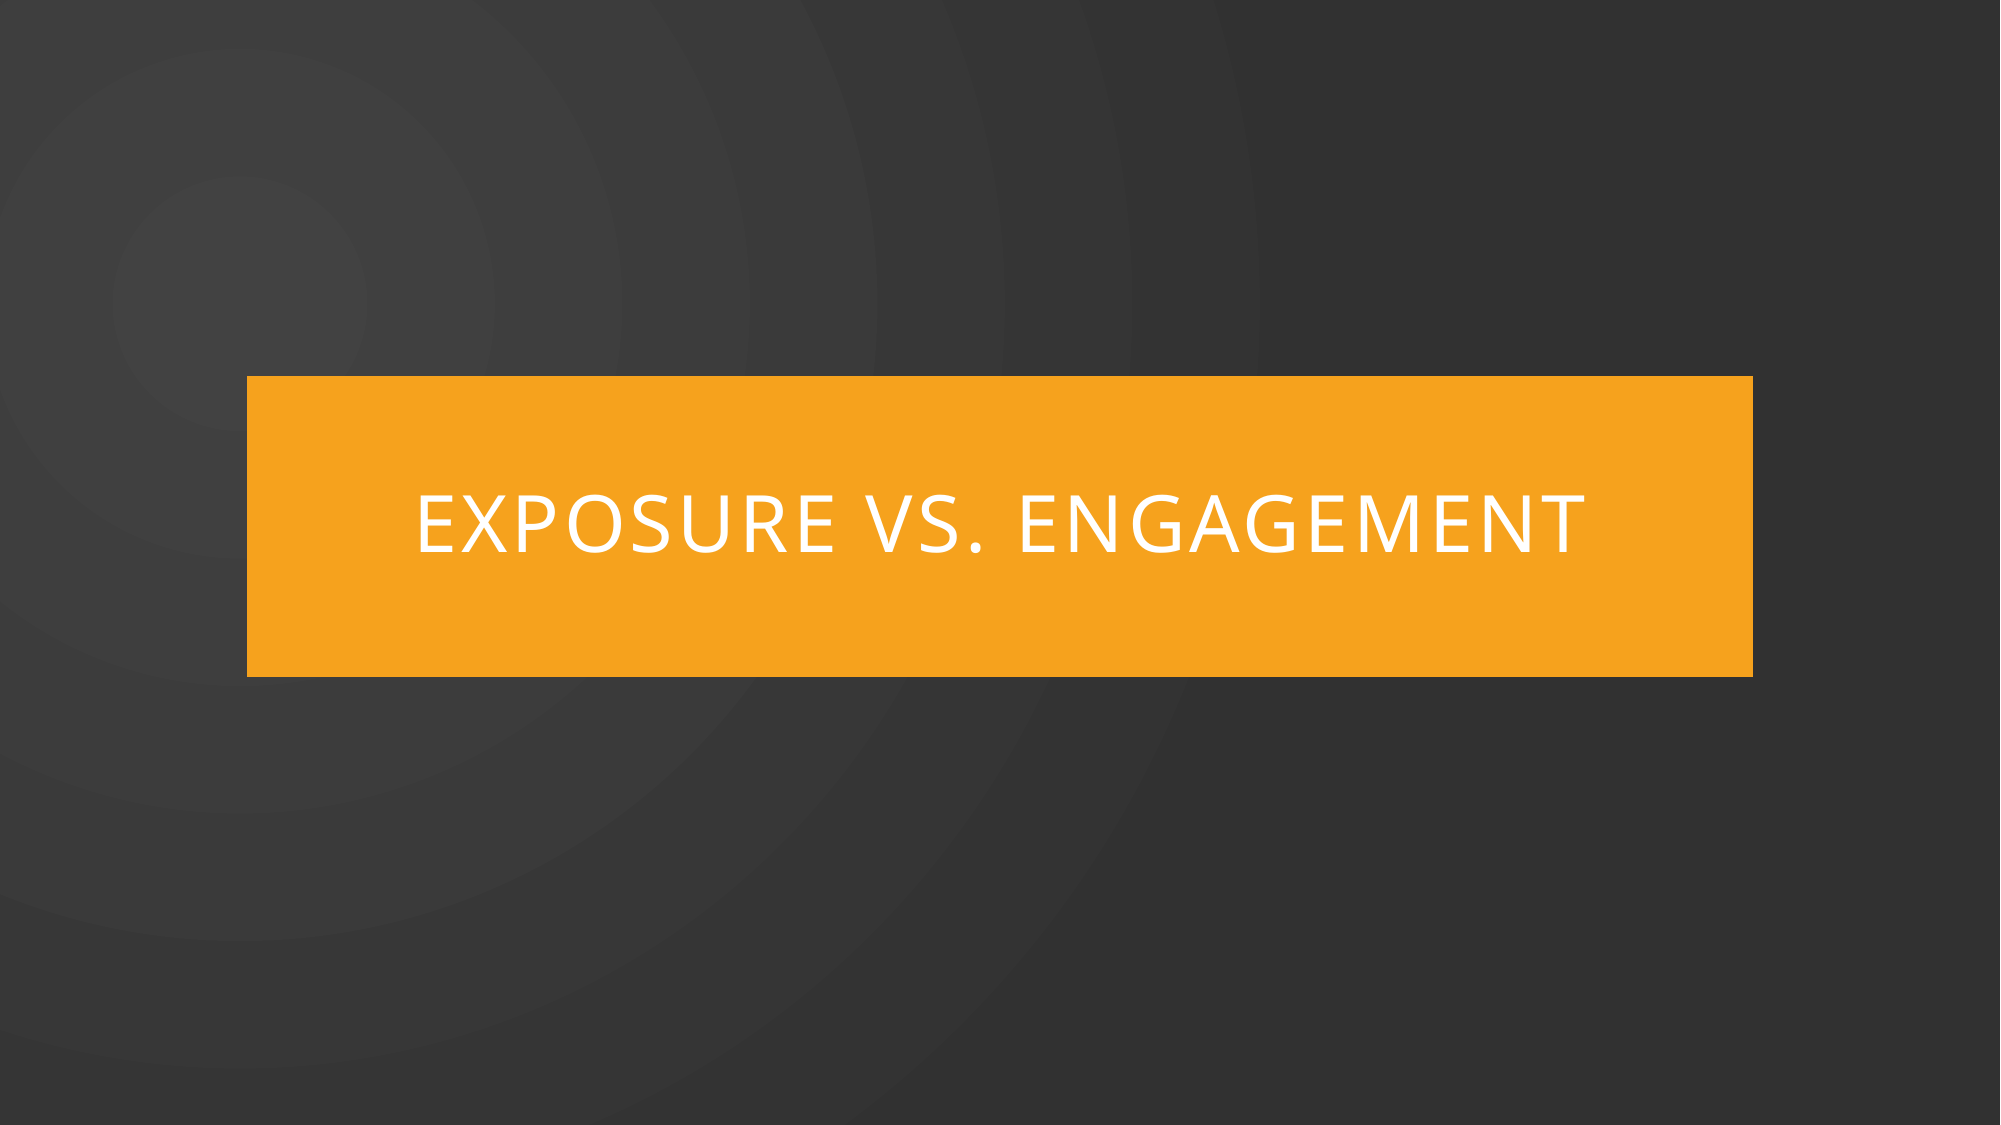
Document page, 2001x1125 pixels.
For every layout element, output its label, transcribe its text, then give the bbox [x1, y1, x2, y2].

title Exposure vs. Engagement [259, 388, 1741, 665]
text_box [0, 0, 2000, 1125]
